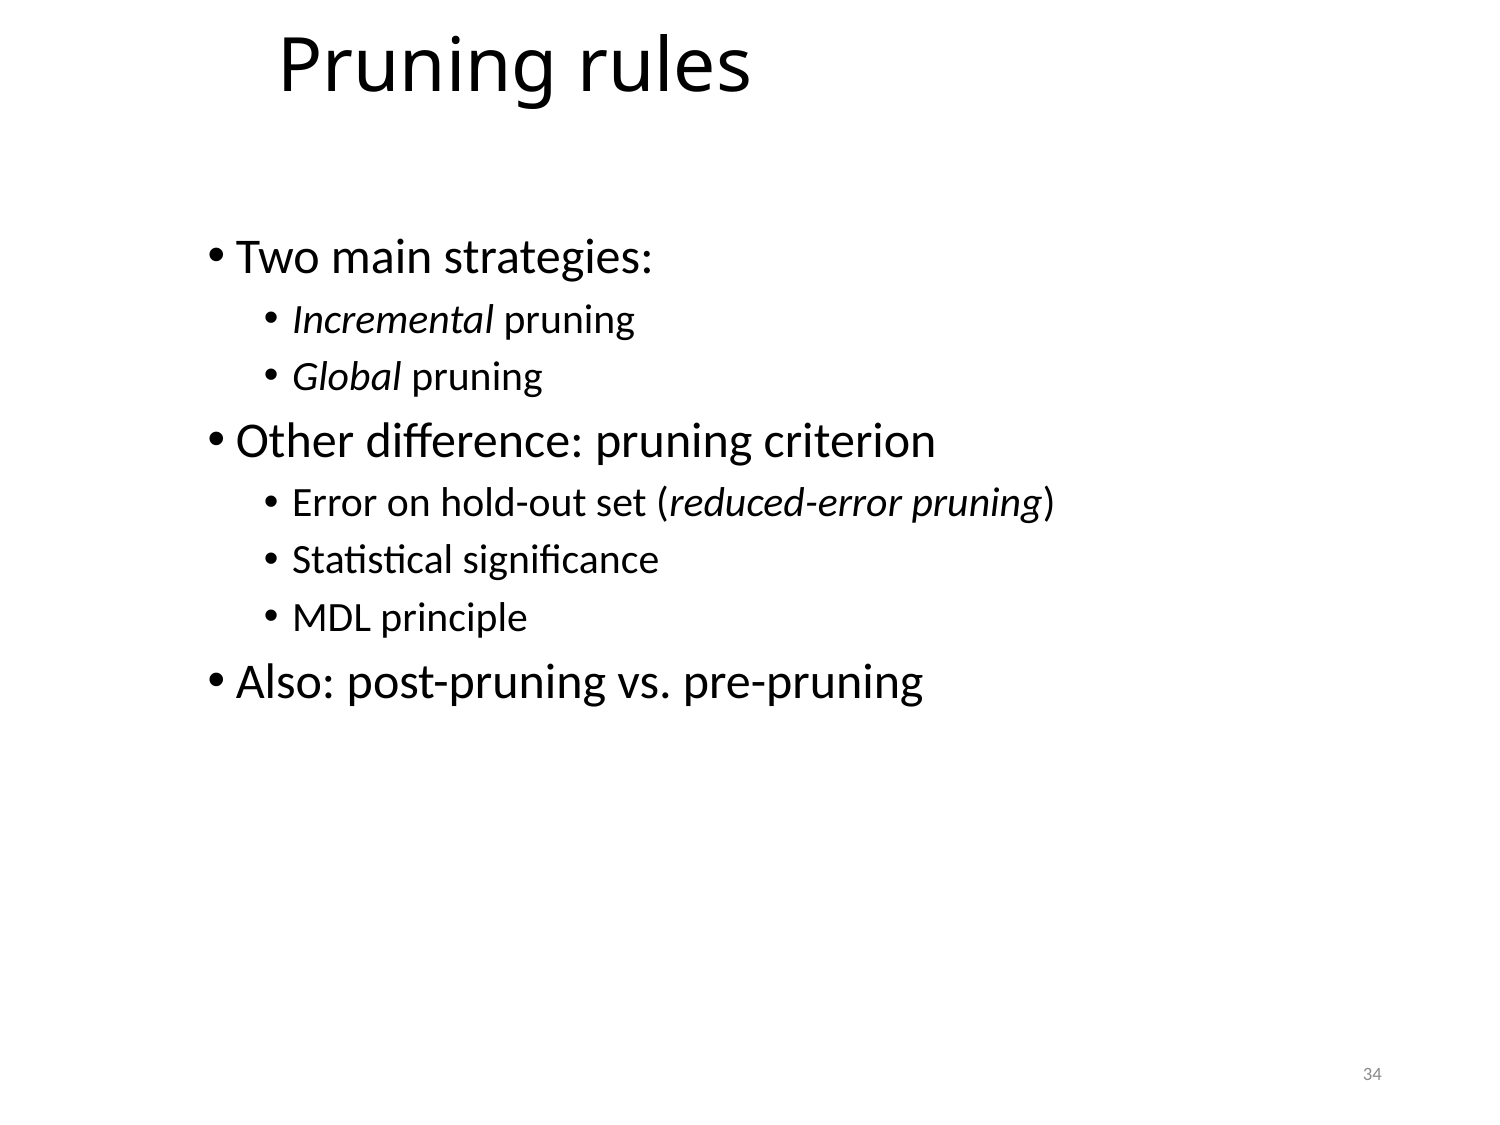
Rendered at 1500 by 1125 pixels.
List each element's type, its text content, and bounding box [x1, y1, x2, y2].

list Two main strategies: Incremental pruning Global pruning Other difference: pruning criterion Error on hold-out set (reduced-error pruning) Statistical significance MDL principle Also: post-pruning vs. pre-pruning [192, 223, 1373, 876]
title Pruning rules [262, 0, 1500, 148]
slide_number 34 [1059, 1042, 1397, 1103]
